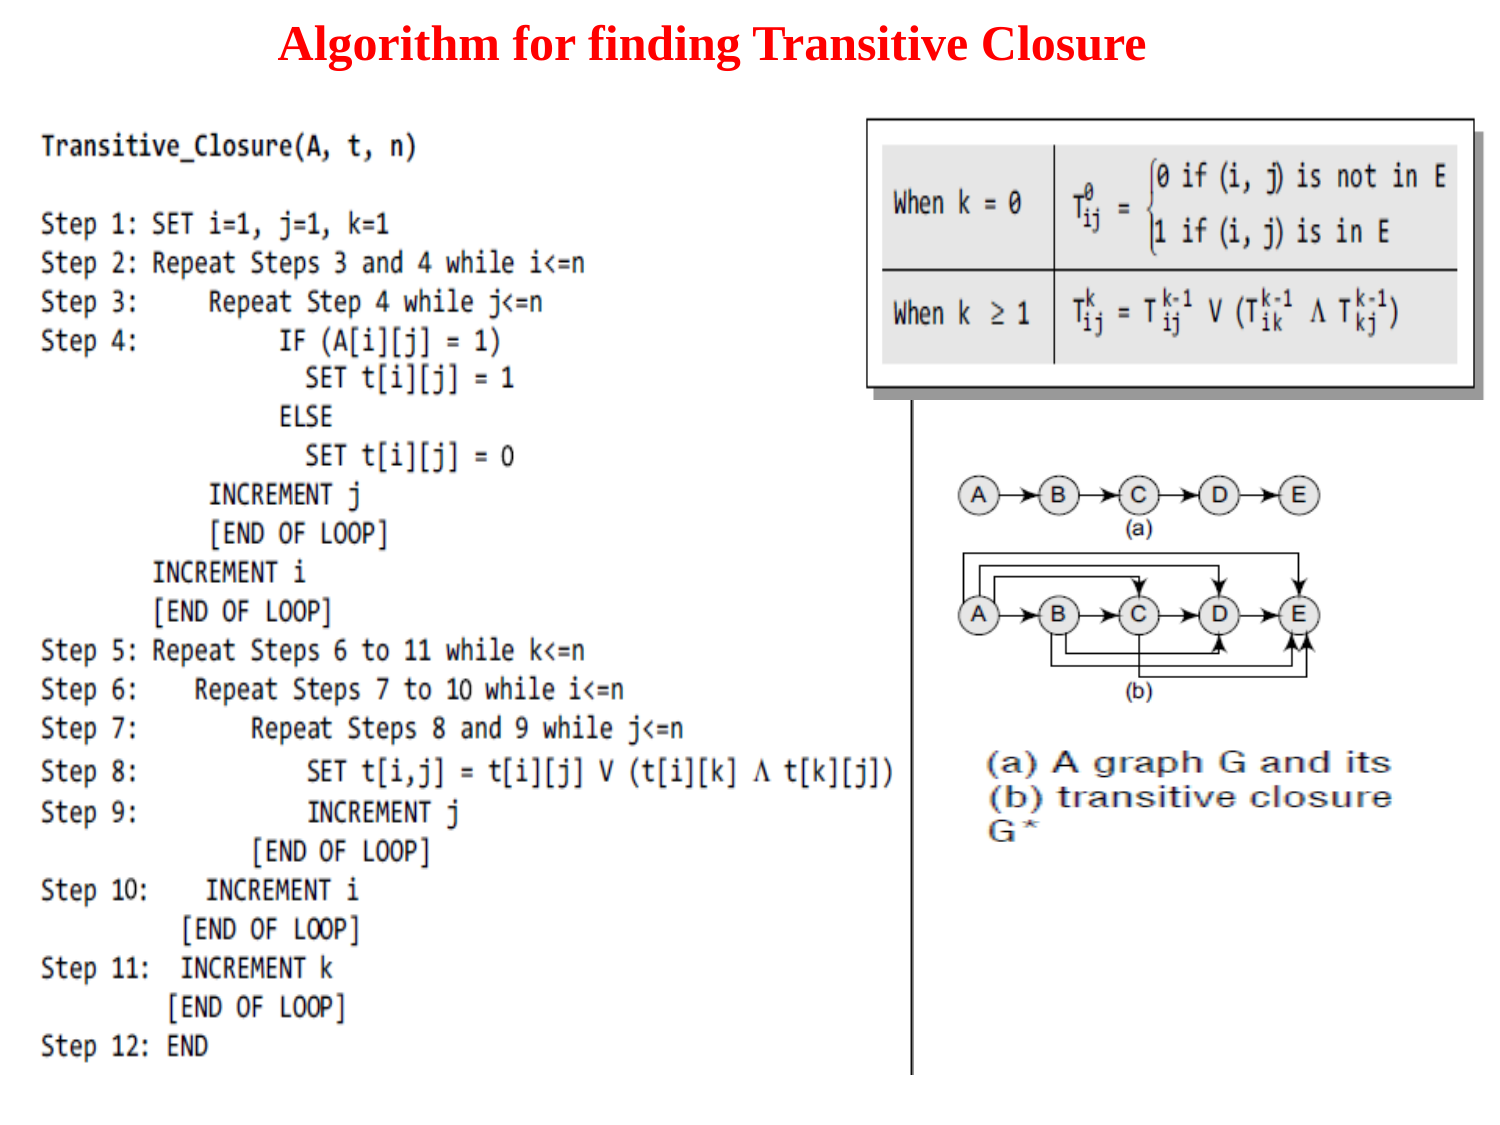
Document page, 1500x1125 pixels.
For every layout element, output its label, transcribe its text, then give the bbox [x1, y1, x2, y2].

title Algorithm for finding Transitive Closure [37, 0, 1388, 80]
picture [949, 454, 1363, 726]
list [849, 99, 1488, 401]
picture [985, 743, 1476, 876]
picture [24, 99, 915, 1076]
